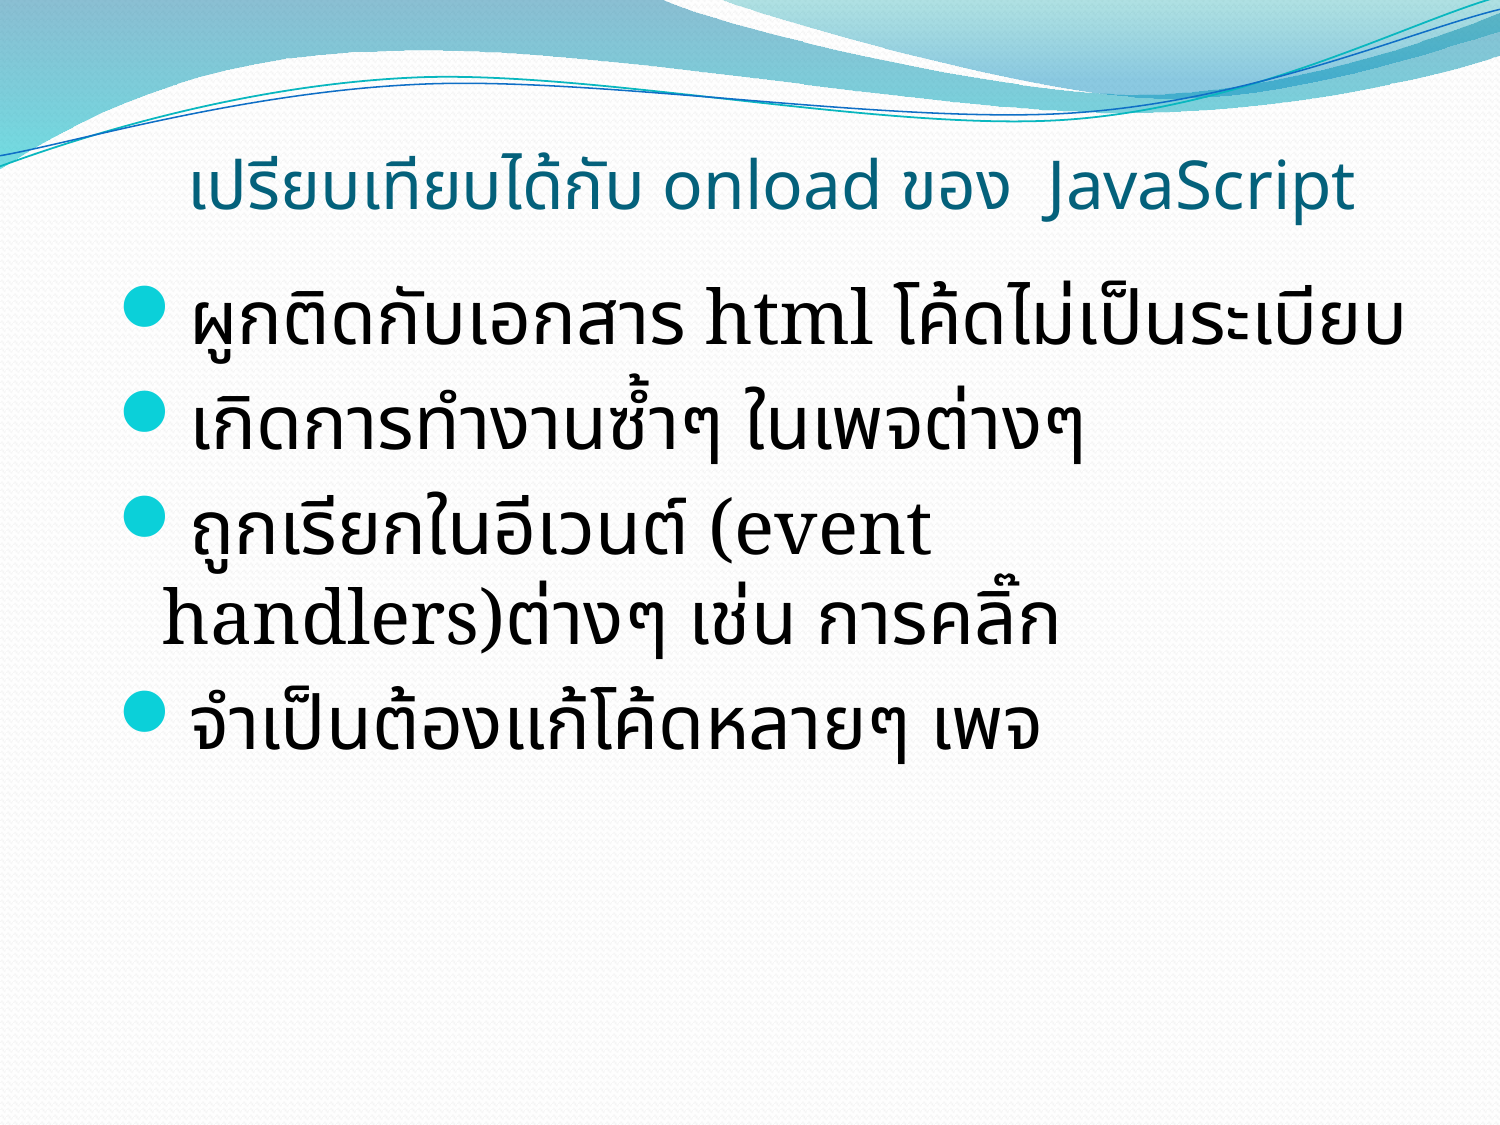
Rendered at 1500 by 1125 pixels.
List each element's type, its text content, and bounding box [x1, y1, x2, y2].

list ผูกติดกับเอกสาร html โค้ดไม่เป็นระเบียบ เกิดการทำงานซ้ำๆ ในเพจต่างๆ ถูกเรียกในอีเวนต์ (event handlers)ต่างๆ เช่น การคลิ๊ก จำเป็นต้องแก้โค้ดหลายๆ เพจ [103, 262, 1454, 1005]
title เปรียบเทียบได้กับ onload ของ JavaScript [187, 85, 1372, 223]
